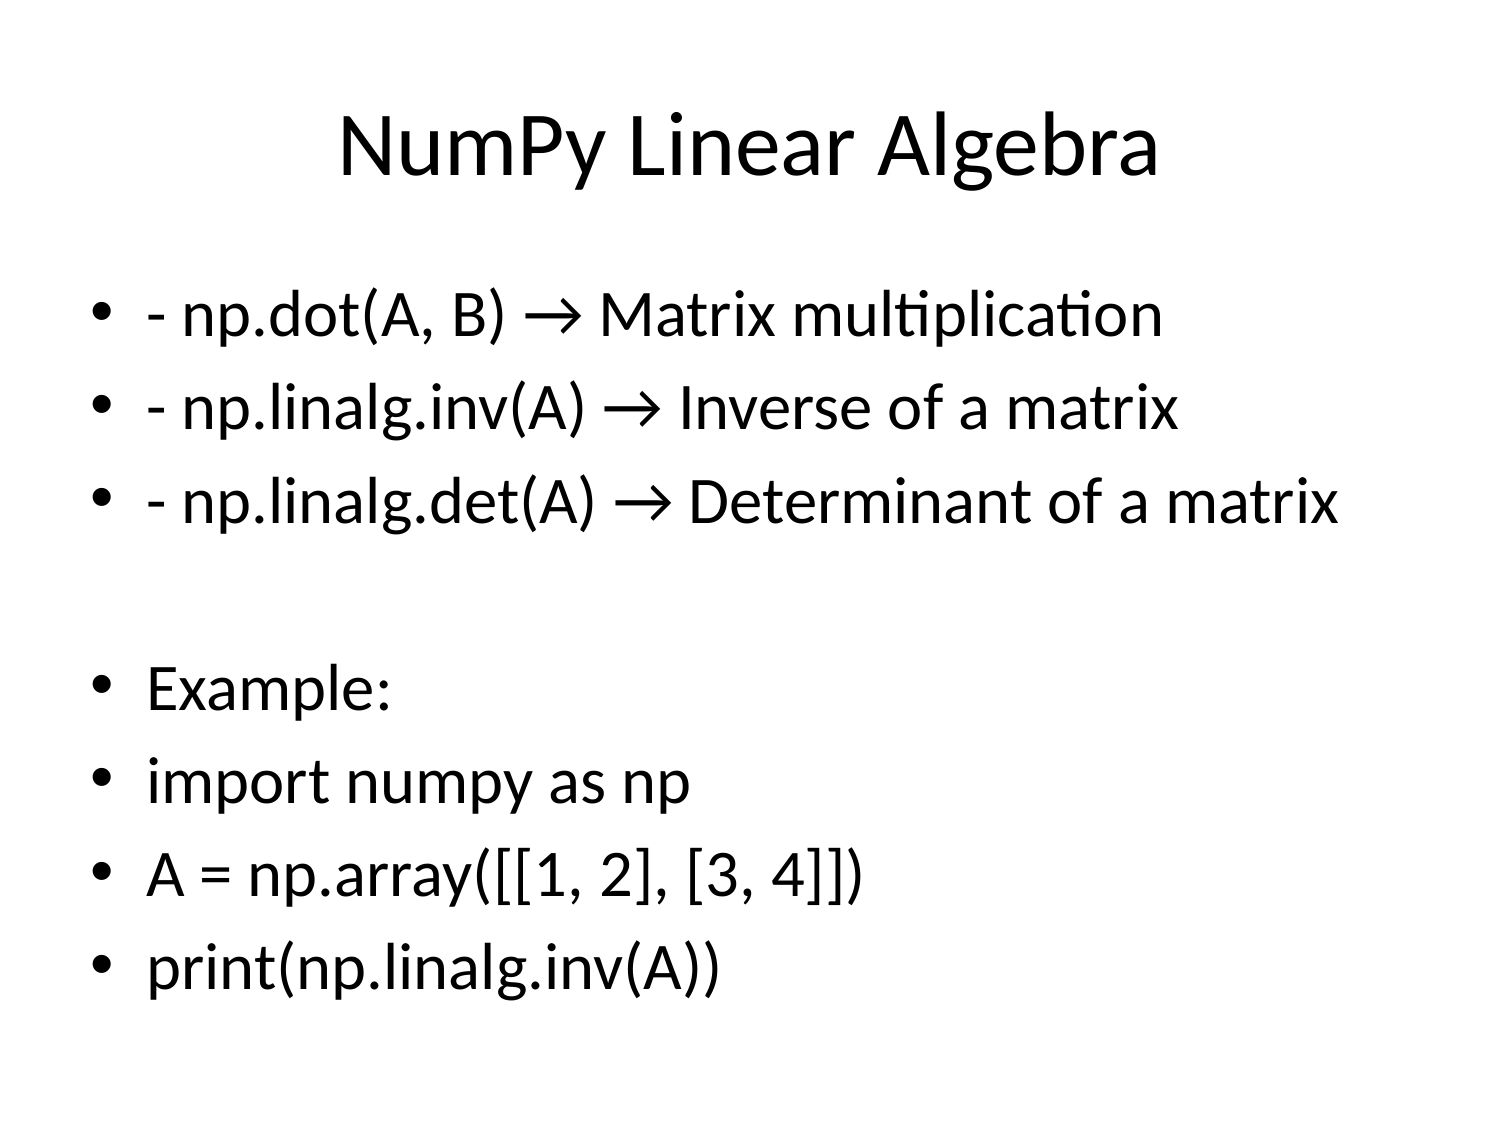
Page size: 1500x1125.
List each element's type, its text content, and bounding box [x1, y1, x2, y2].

list - np.dot(A, B) → Matrix multiplication - np.linalg.inv(A) → Inverse of a matrix - np.linalg.det(A) → Determinant of a matrix Example: import numpy as np A = np.array([[1, 2], [3, 4]]) print(np.linalg.inv(A)) [75, 262, 1425, 1005]
title NumPy Linear Algebra [75, 45, 1425, 233]
